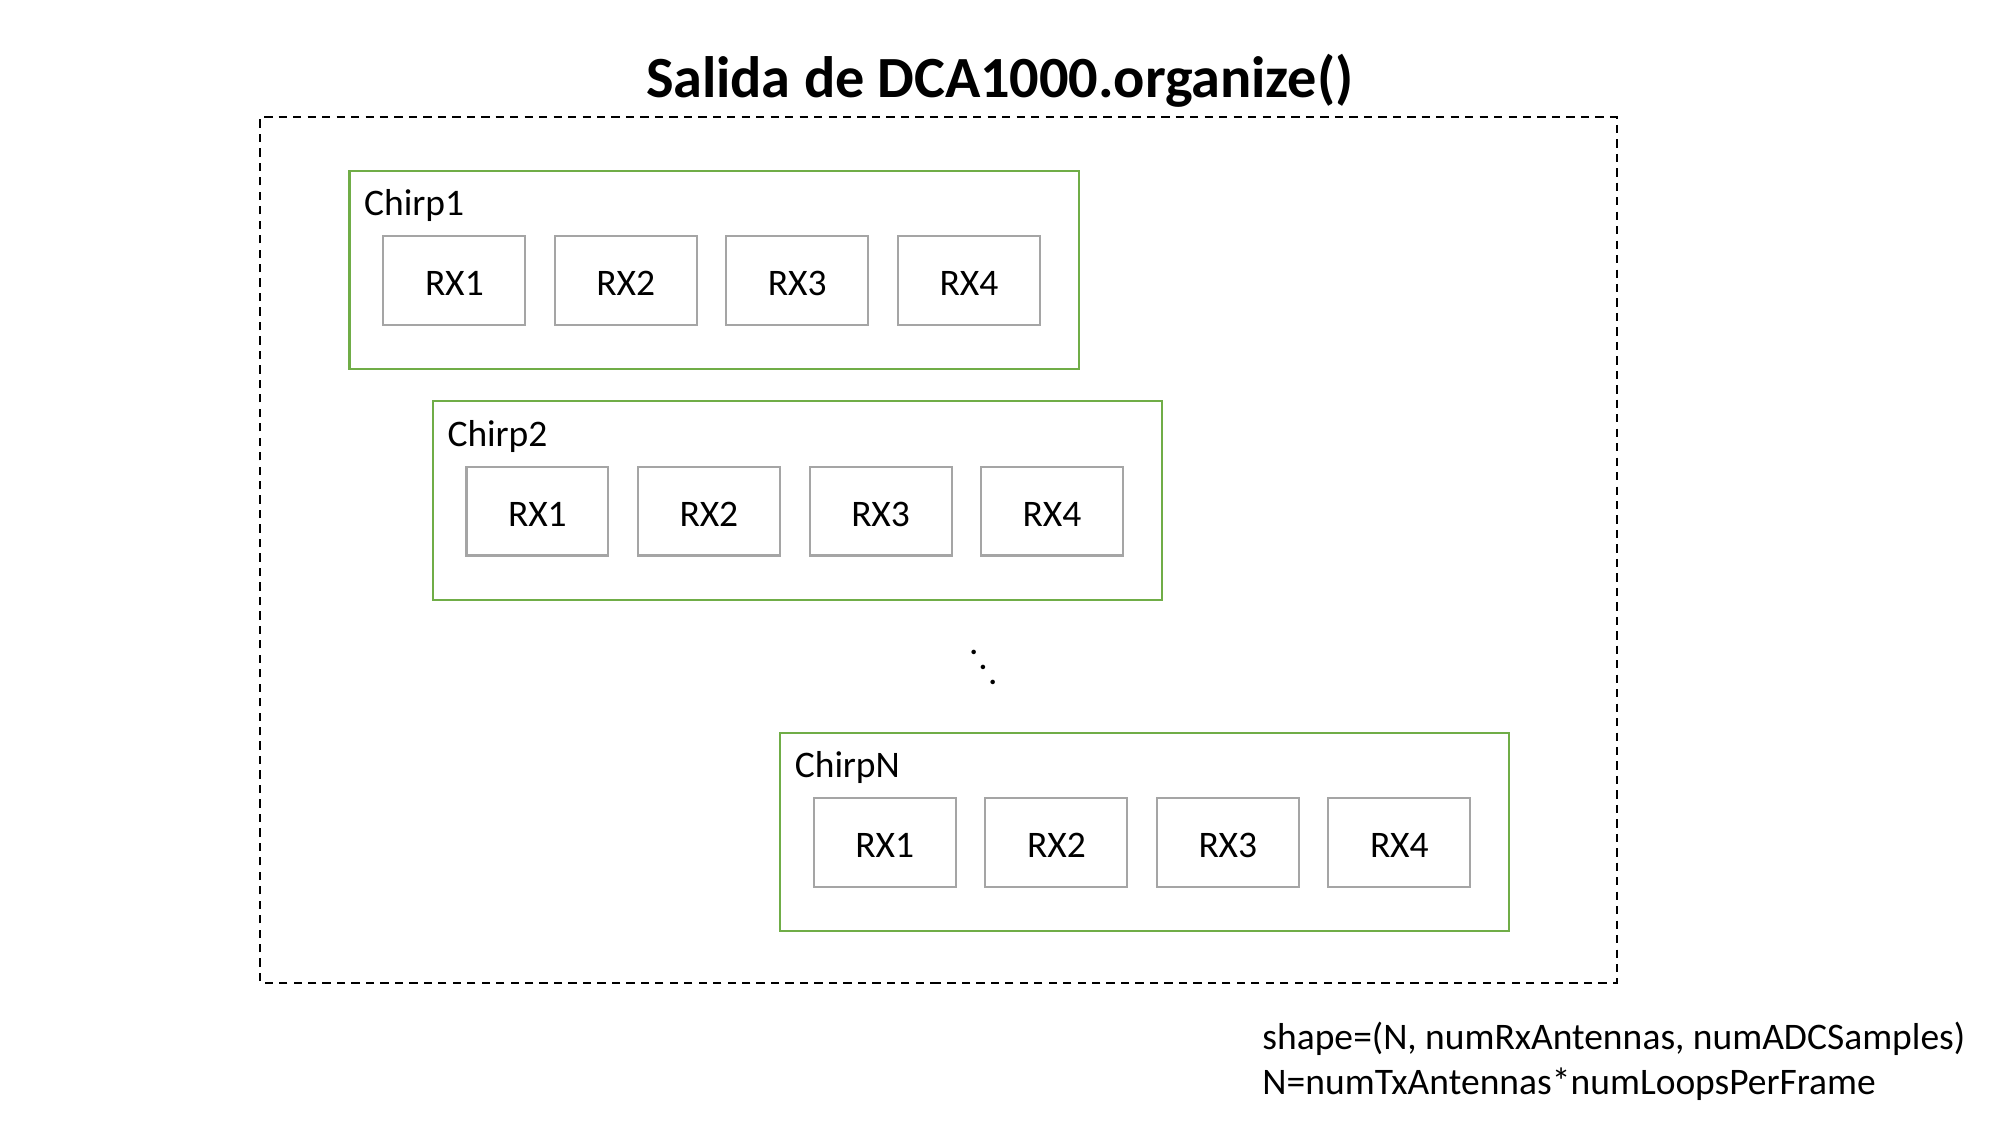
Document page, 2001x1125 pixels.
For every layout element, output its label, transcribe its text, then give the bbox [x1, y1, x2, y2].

text_box shape=(N, numRxAntennas, numADCSamples) N=numTxAntennas*numLoopsPerFrame [1247, 1004, 2000, 1109]
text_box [432, 401, 1162, 600]
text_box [780, 732, 1510, 932]
text_box Salida de DCA1000.organize() [70, 31, 1930, 117]
text_box [259, 116, 1618, 984]
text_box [349, 170, 1079, 370]
